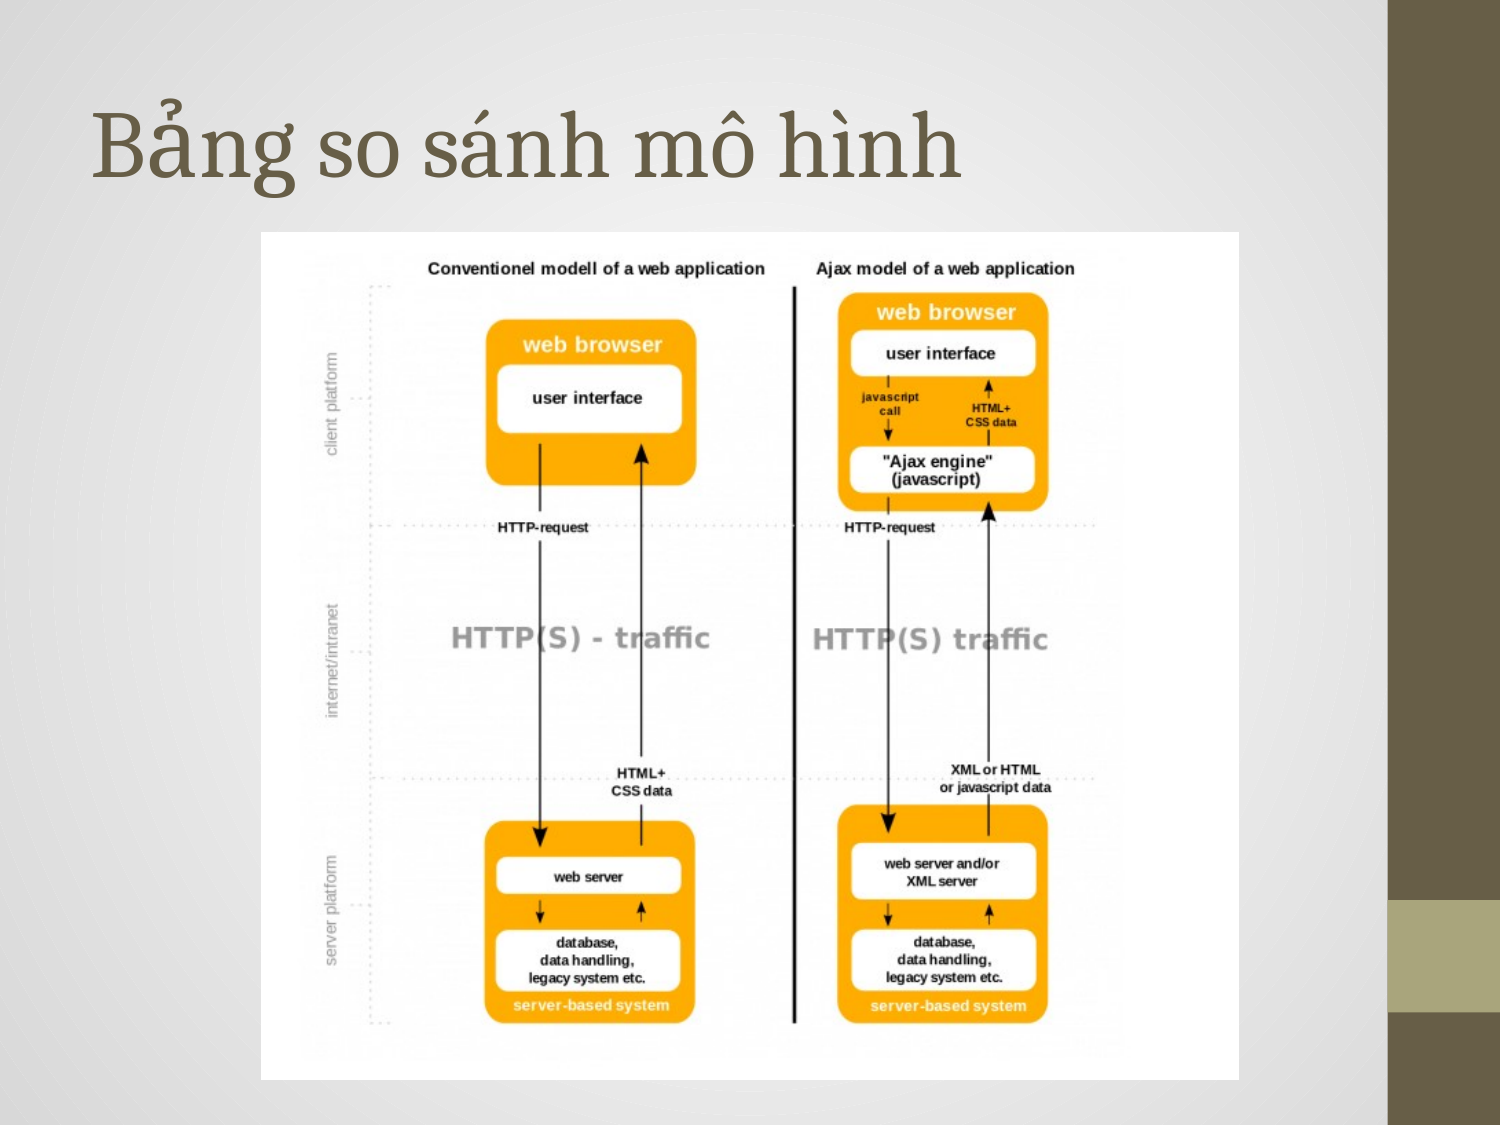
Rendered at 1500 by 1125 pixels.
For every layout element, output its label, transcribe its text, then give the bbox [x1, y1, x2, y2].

picture [261, 232, 1239, 1081]
title Bảng so sánh mô hình [75, 45, 1325, 233]
